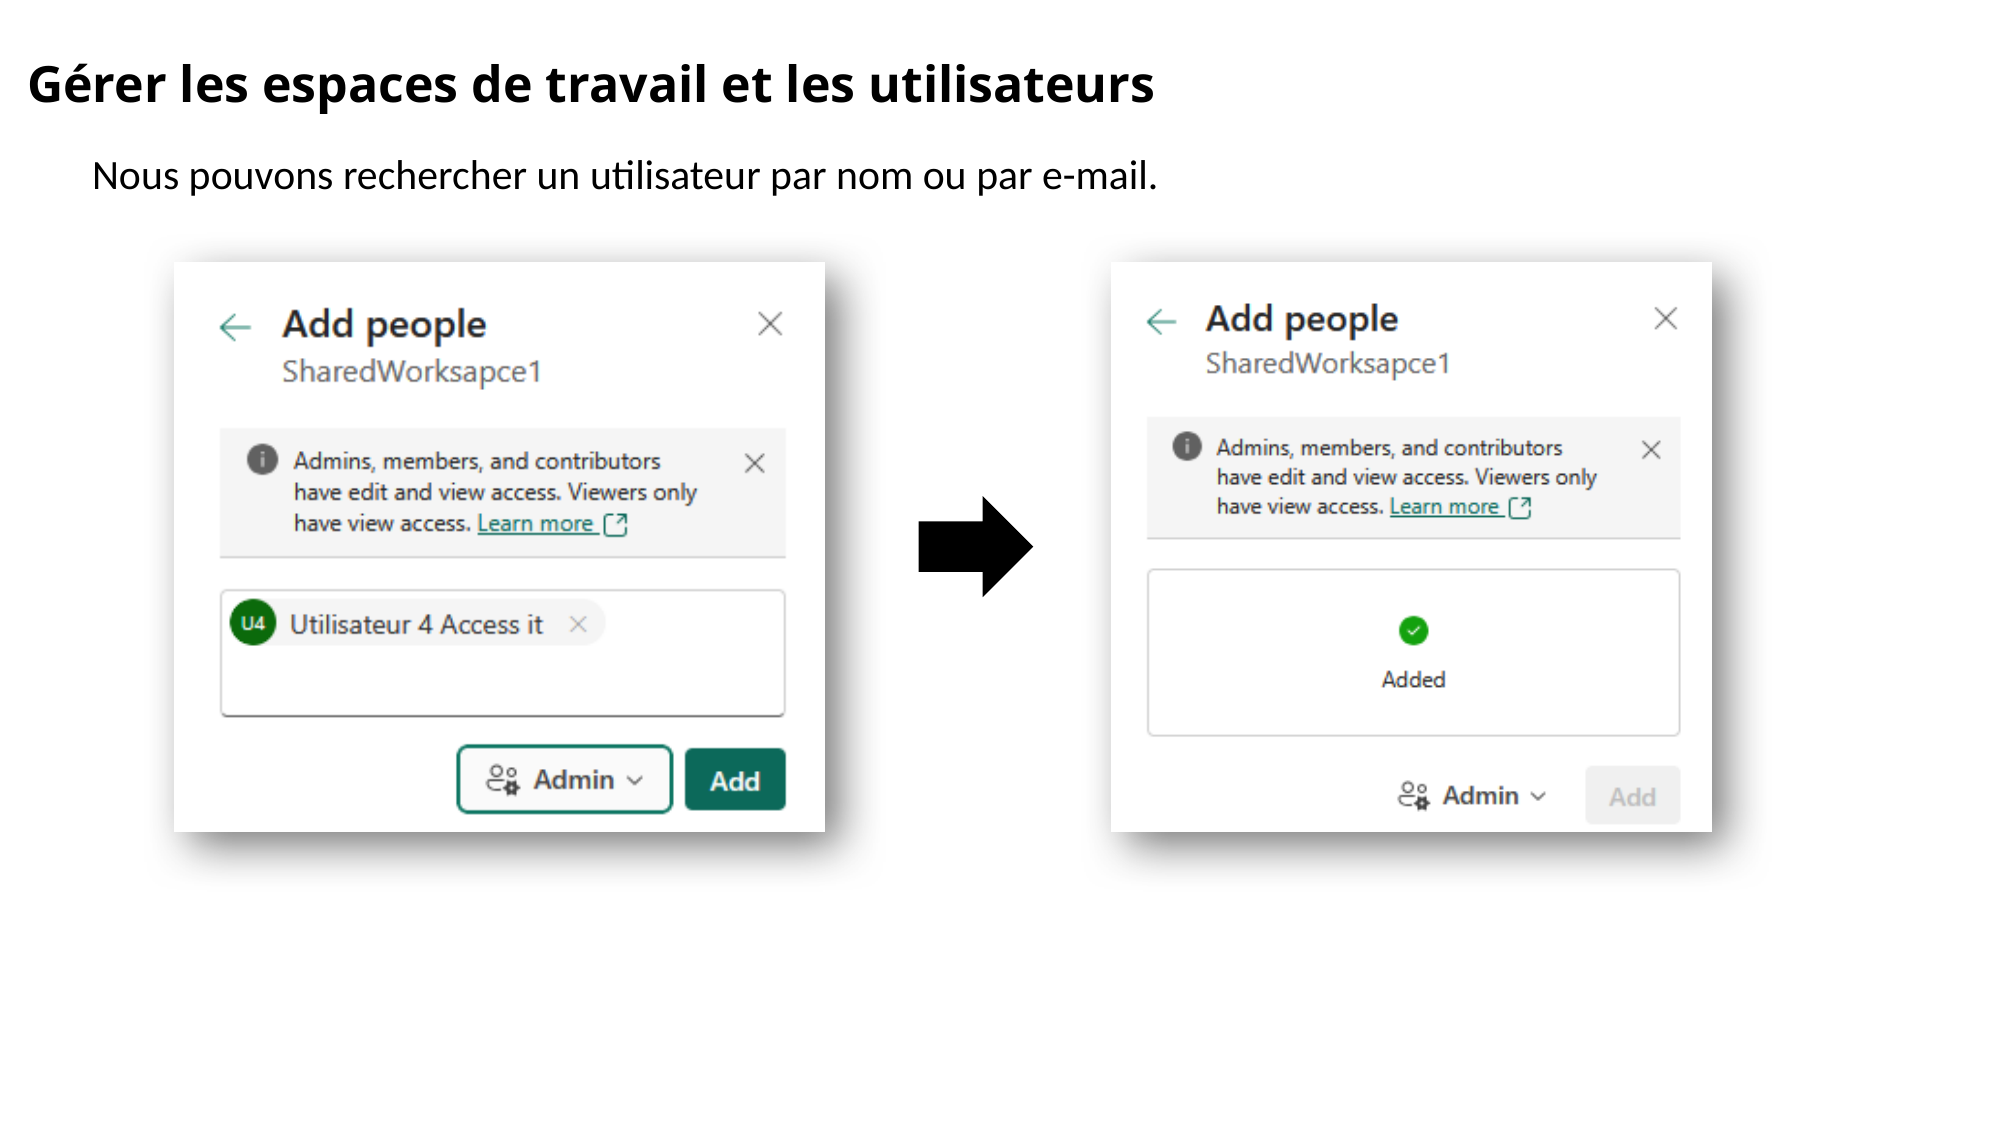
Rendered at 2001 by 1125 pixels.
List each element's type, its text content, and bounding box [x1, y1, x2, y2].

picture [1111, 262, 1712, 832]
text_box Gérer les espaces de travail et les utilisateurs [12, 45, 1184, 120]
picture [174, 262, 825, 832]
text_box Nous pouvons rechercher un utilisateur par nom ou par e-mail. [77, 140, 1175, 206]
text_box [917, 493, 1035, 600]
